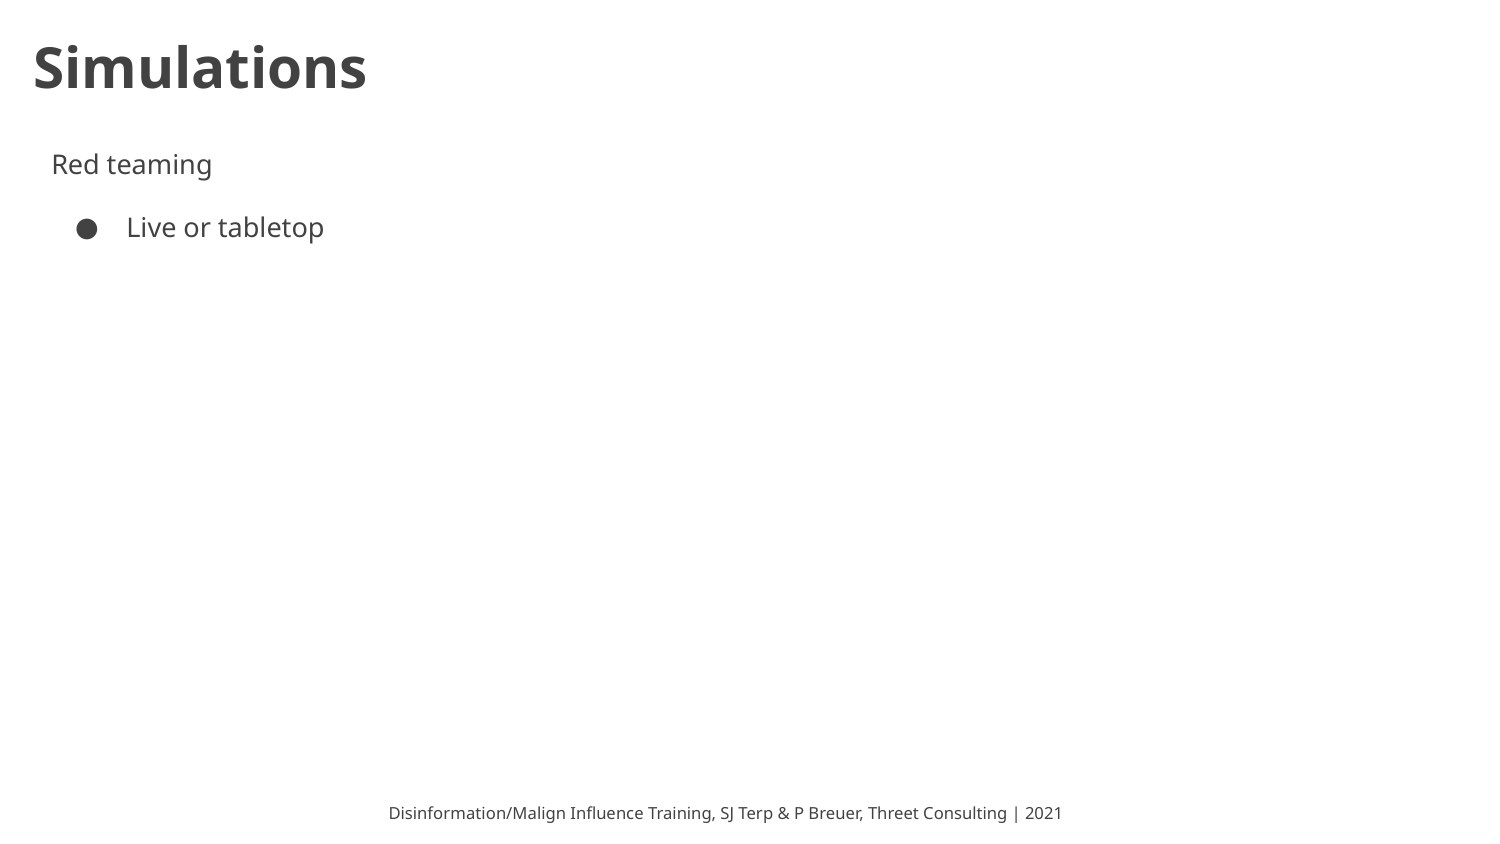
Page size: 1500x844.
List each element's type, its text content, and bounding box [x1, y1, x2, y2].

list Red teaming Live or tabletop [36, 128, 1368, 744]
title Simulations [18, 16, 1368, 115]
